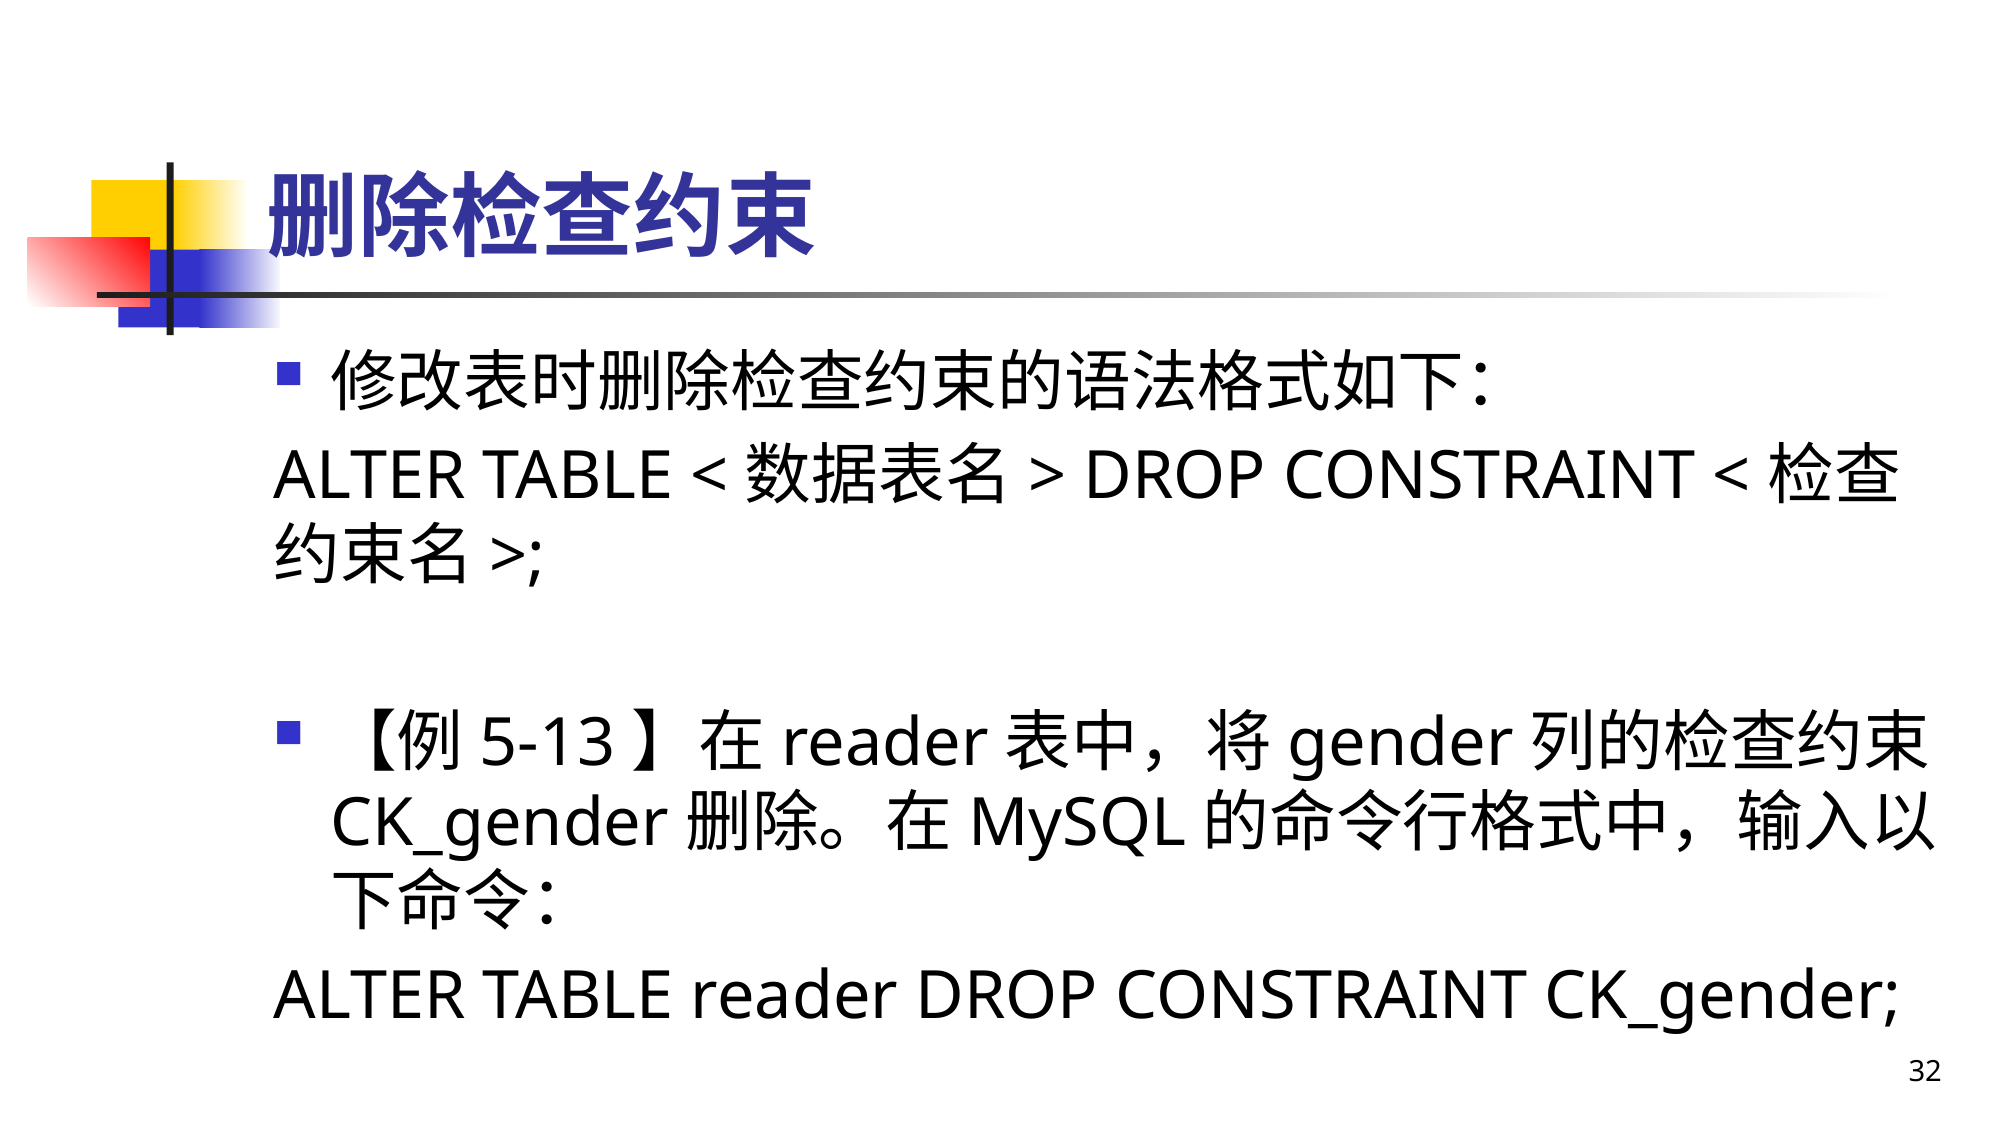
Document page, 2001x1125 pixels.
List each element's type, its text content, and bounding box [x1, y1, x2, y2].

list 修改表时删除检查约束的语法格式如下： ALTER TABLE <数据表名> DROP CONSTRAINT <检查约束名>; 【例5-13】在reader表中，将gender列的检查约束CK_gender删除。在MySQL的命令行格式中，输入以下命令： ALTER TABLE reader DROP CONSTRAINT CK_gender; [258, 331, 1959, 970]
title 删除检查约束 [251, 35, 1957, 275]
slide_number 32 [1540, 1024, 1957, 1100]
